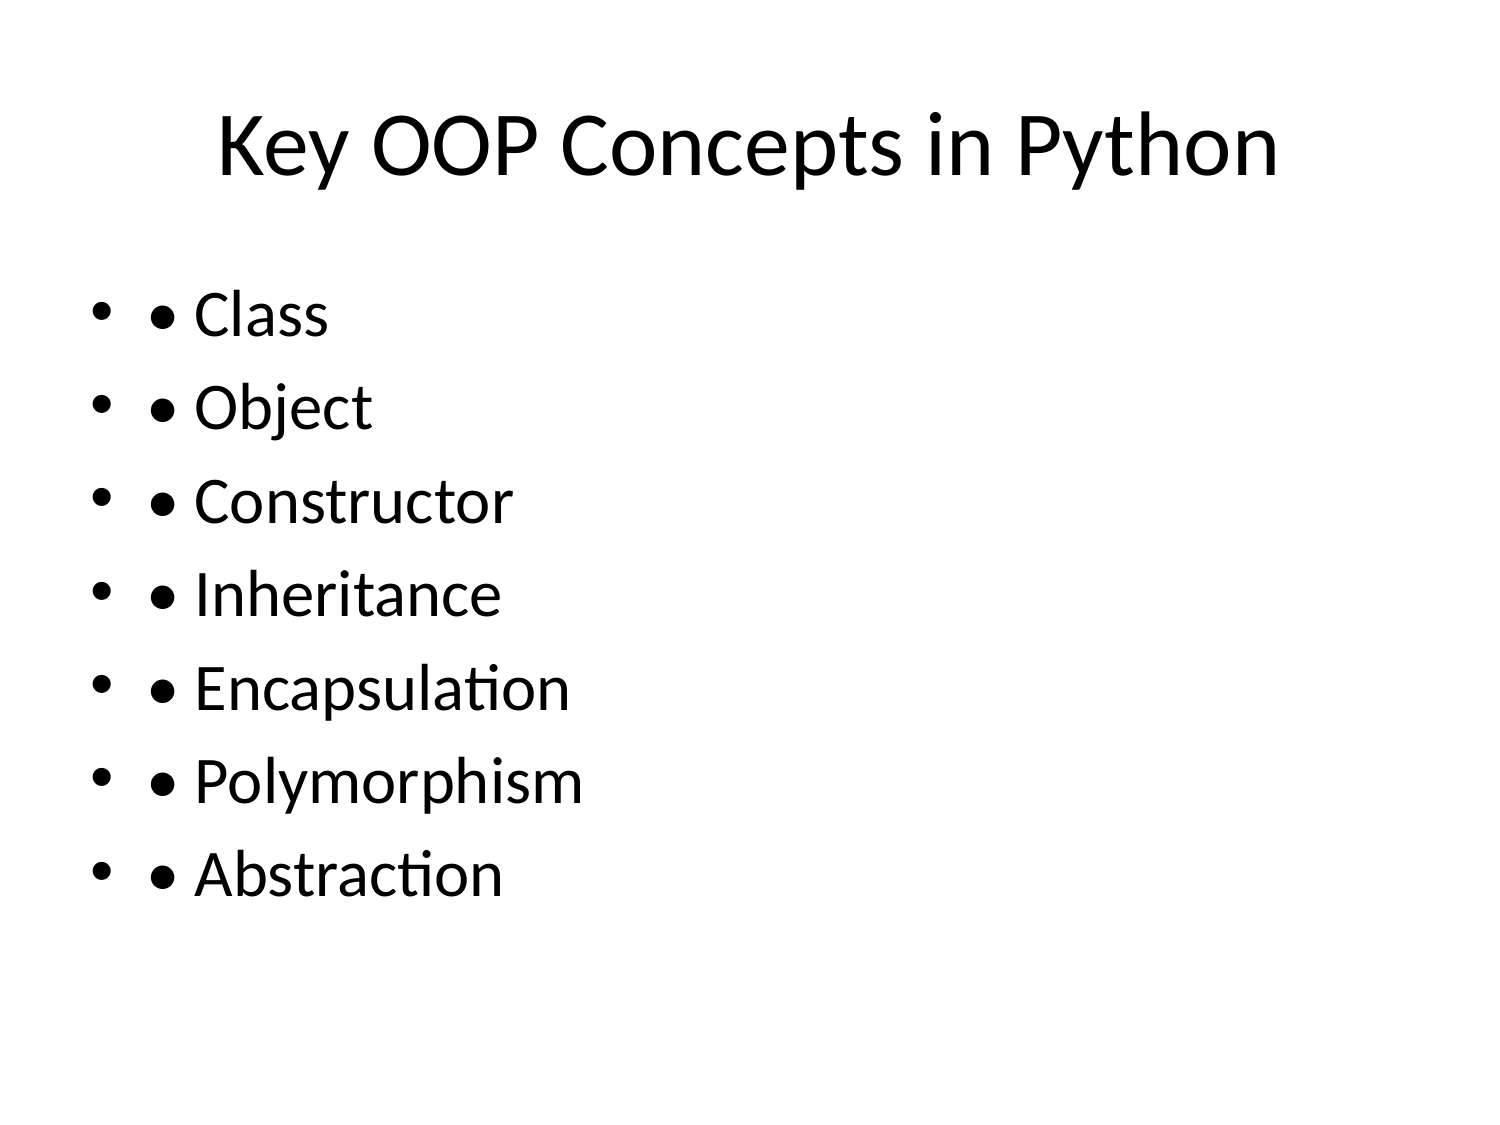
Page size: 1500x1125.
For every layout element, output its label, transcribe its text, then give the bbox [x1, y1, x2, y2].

list • Class • Object • Constructor • Inheritance • Encapsulation • Polymorphism • Abstraction [75, 262, 1425, 1005]
title Key OOP Concepts in Python [75, 45, 1425, 233]
